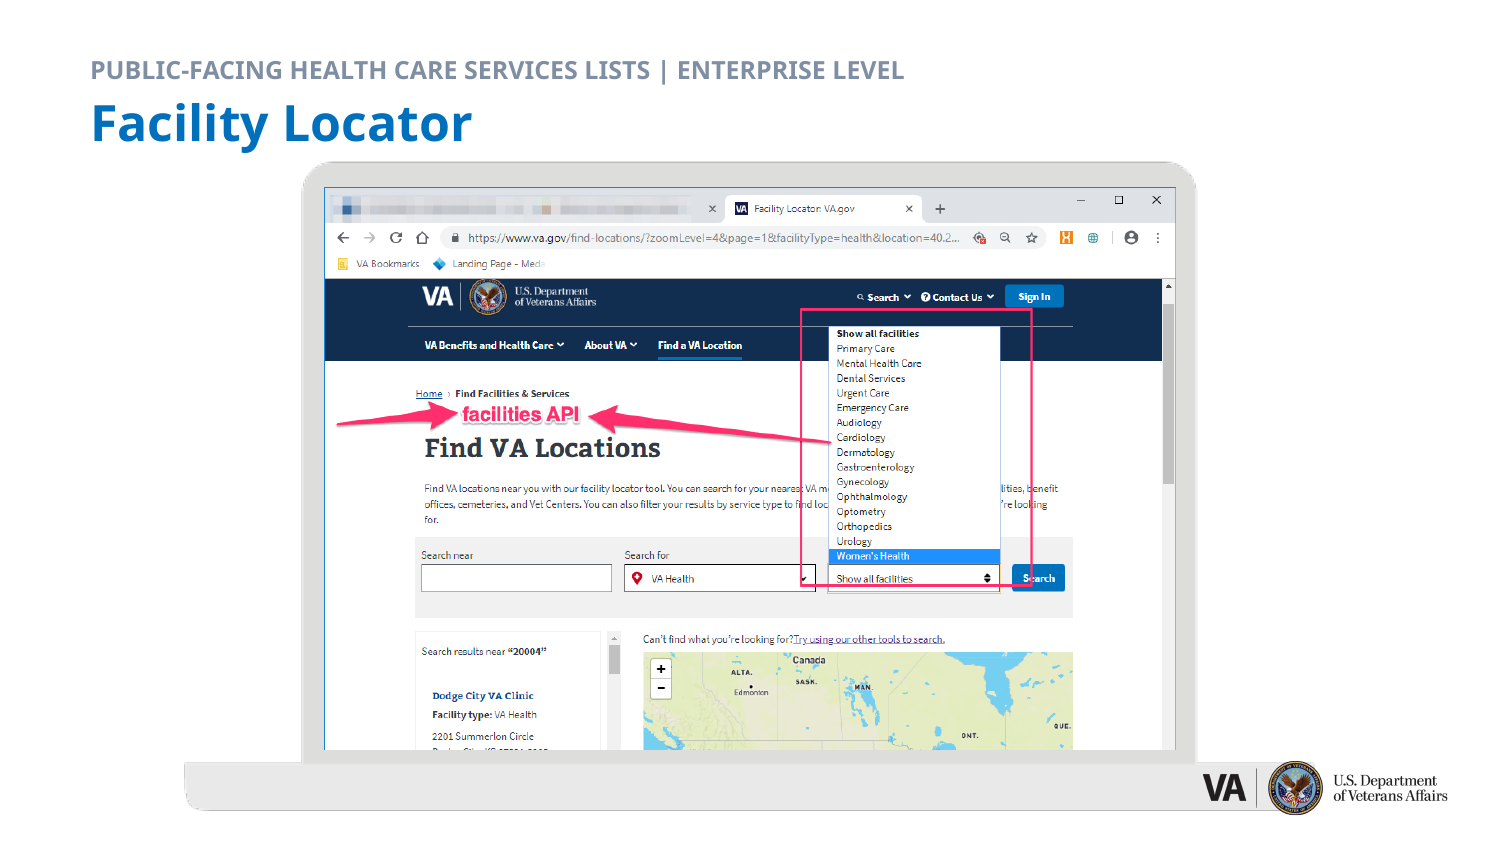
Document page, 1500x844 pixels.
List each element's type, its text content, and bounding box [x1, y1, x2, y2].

picture [110, 142, 1449, 844]
title Facility Locator [75, 84, 1414, 188]
list PUBLIC-FACING HEALTH CARE SERVICES LISTS | ENTERPRISE LEVEL [75, 40, 1313, 85]
